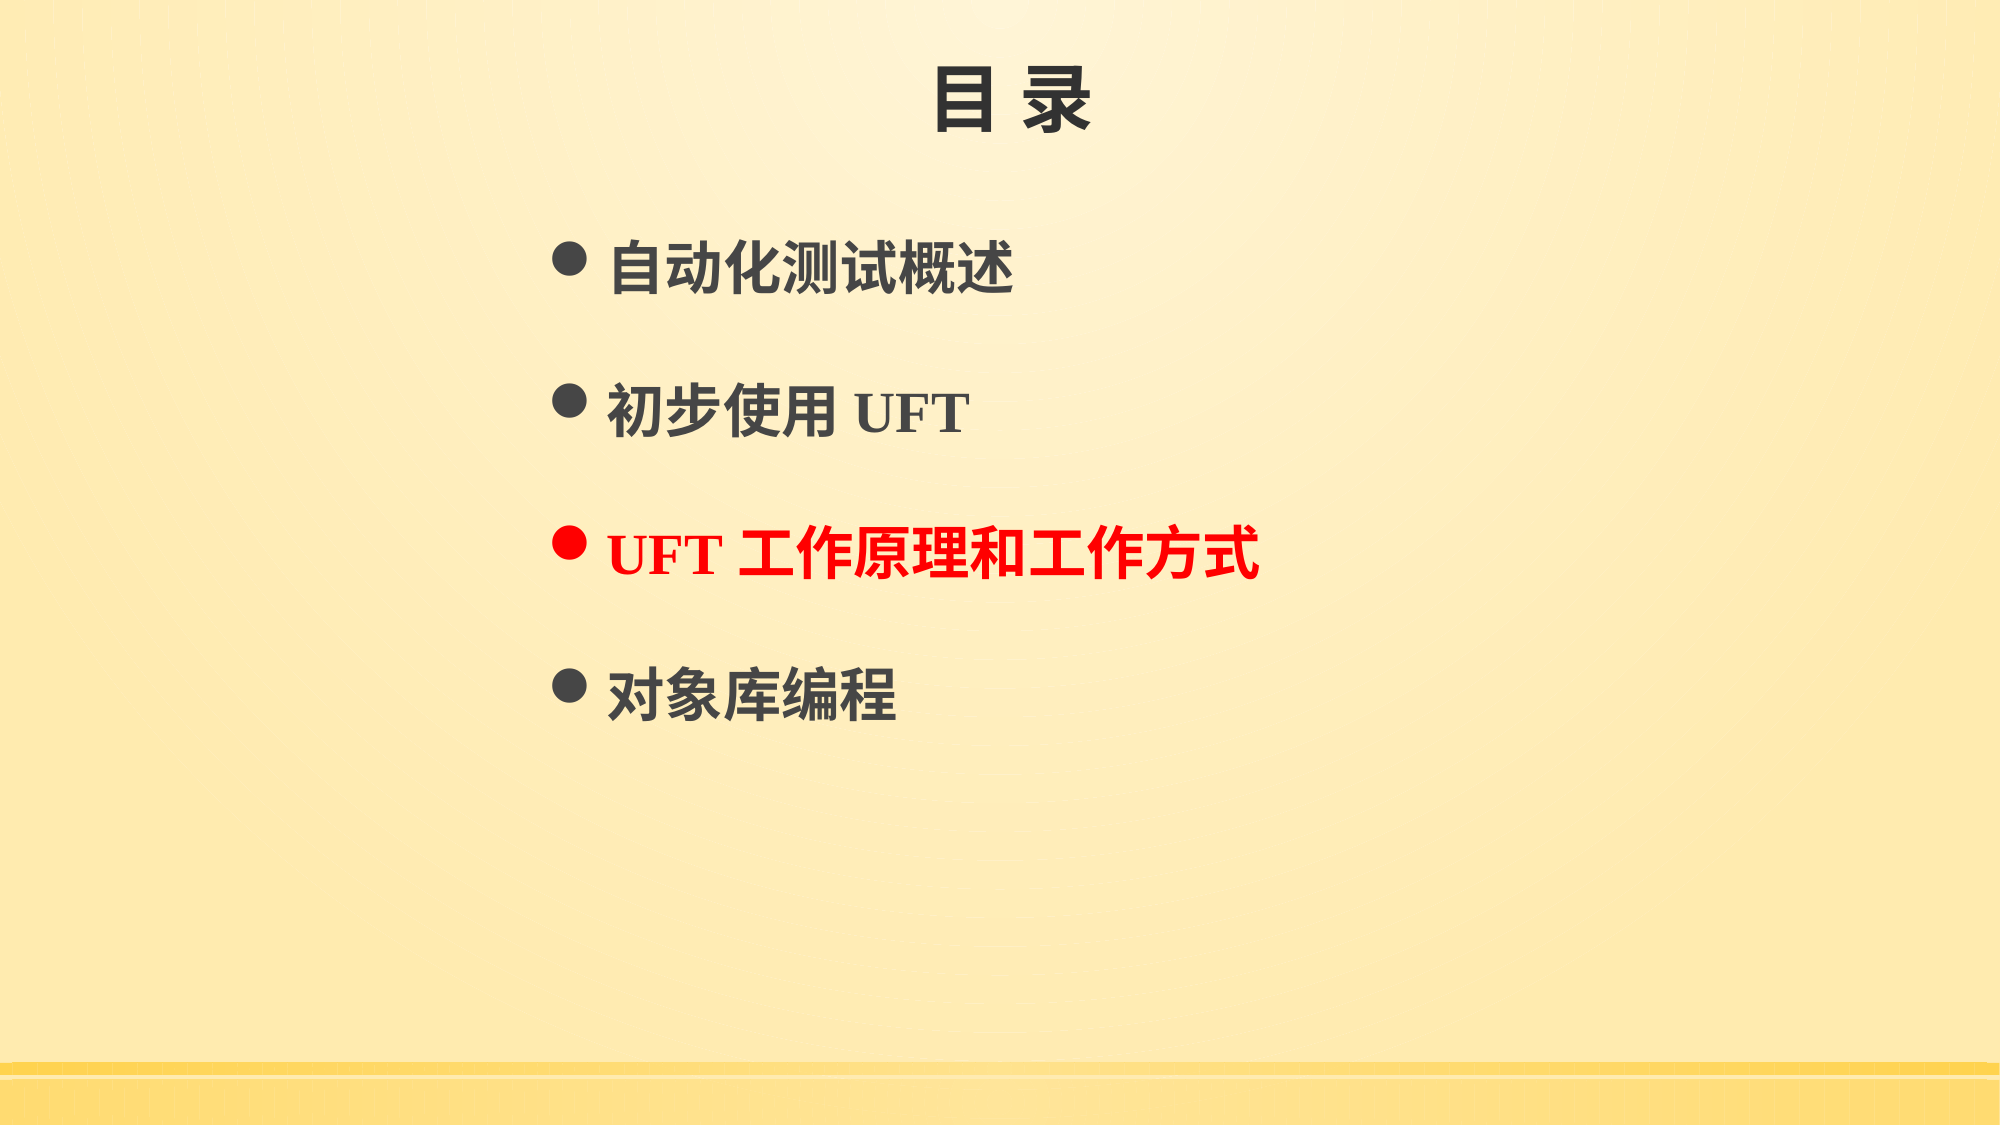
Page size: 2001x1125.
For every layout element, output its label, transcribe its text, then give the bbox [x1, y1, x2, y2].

title 目 录 [107, 18, 1915, 150]
list 自动化测试概述 初步使用UFT UFT工作原理和工作方式 对象库编程 [524, 189, 1367, 1028]
